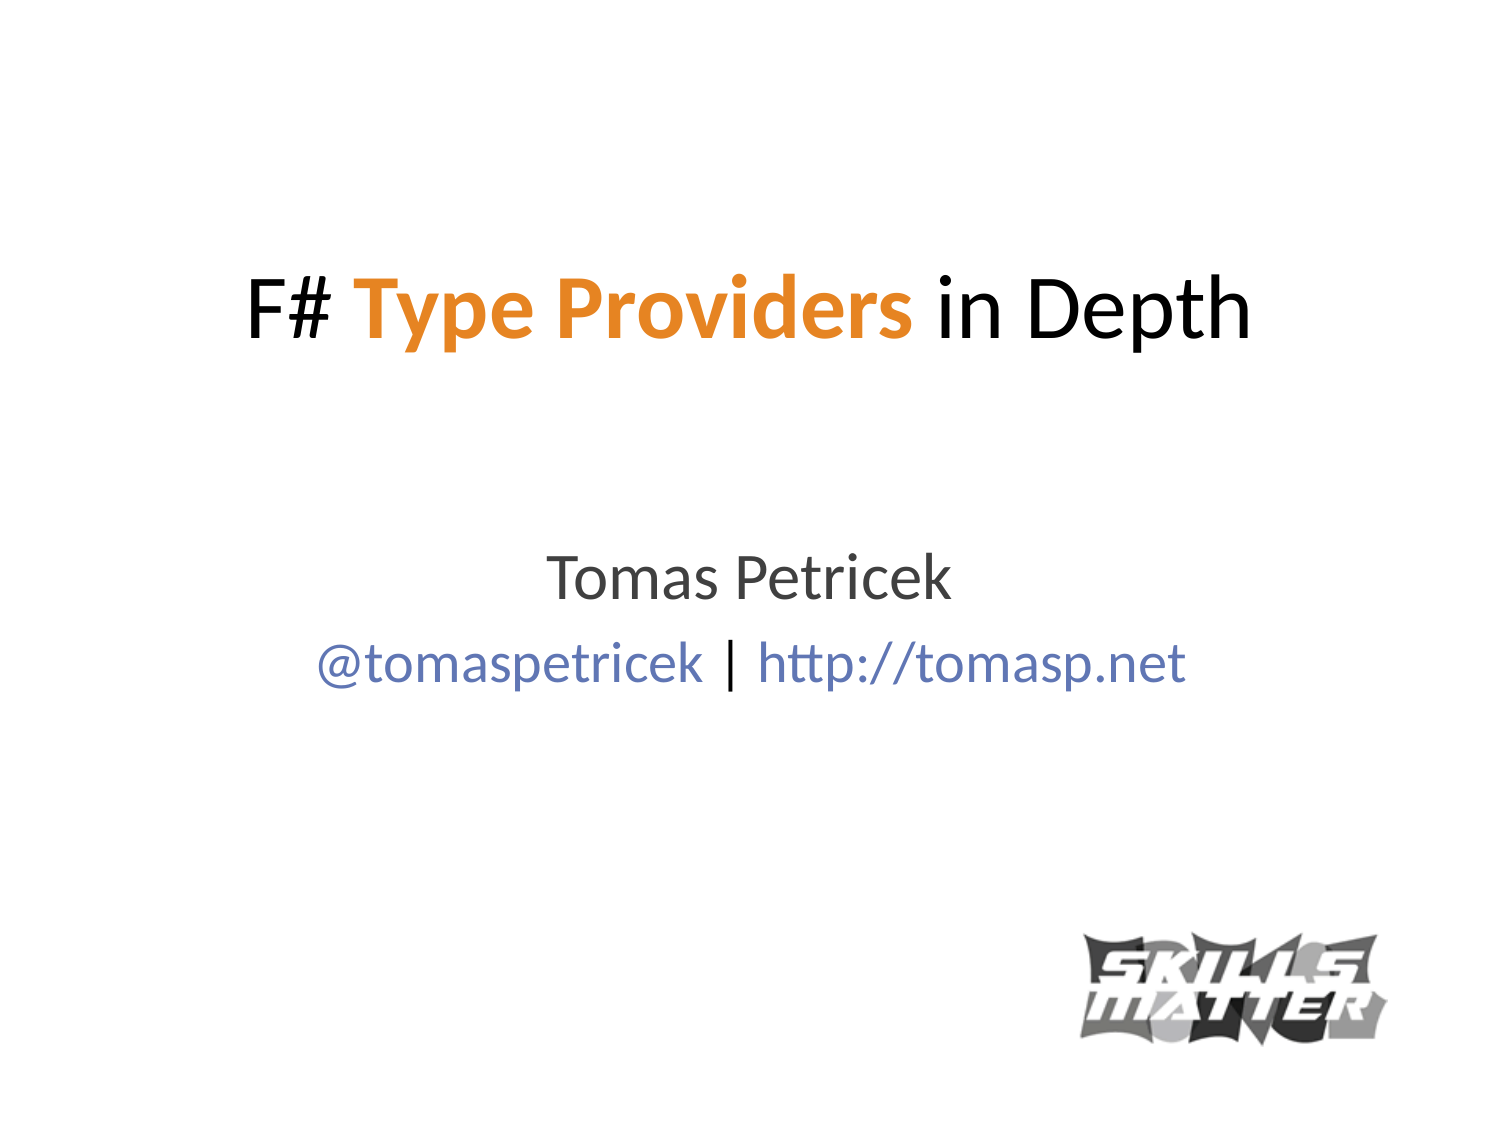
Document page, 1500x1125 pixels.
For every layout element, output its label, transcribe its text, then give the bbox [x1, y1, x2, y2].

title F# Type Providers in Depth [112, 87, 1388, 516]
subtitle Tomas Petricek @tomaspetricek | http://tomasp.net [225, 525, 1275, 763]
picture [1074, 924, 1388, 1048]
